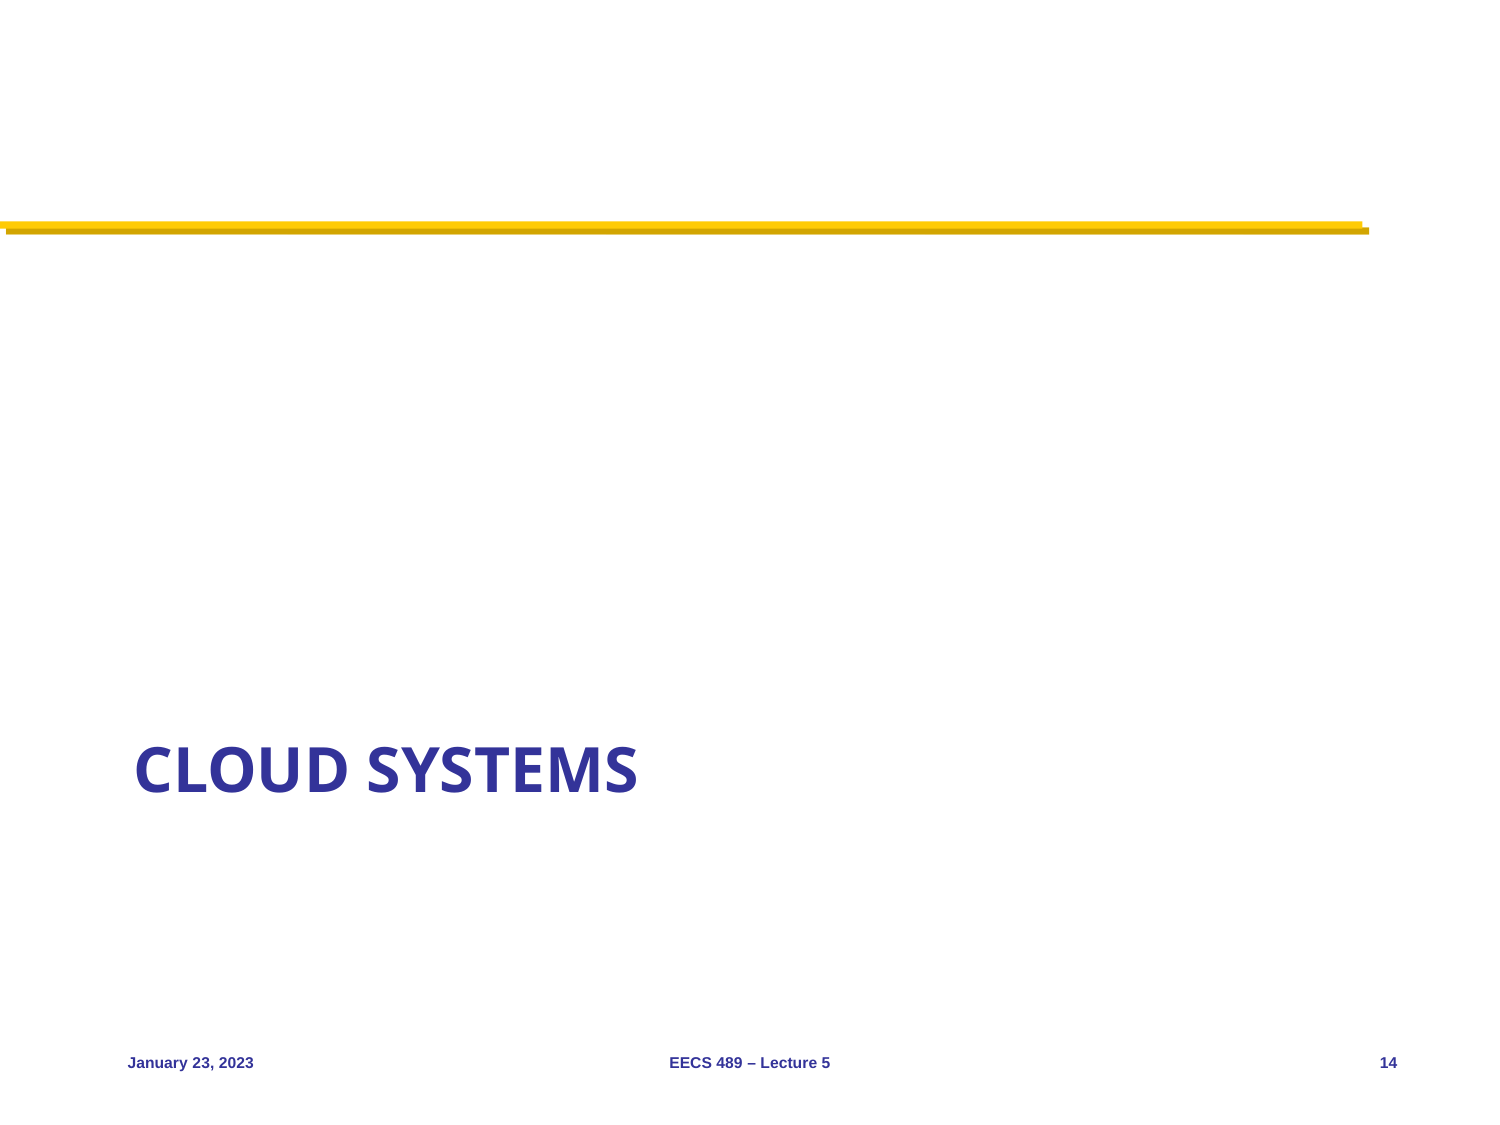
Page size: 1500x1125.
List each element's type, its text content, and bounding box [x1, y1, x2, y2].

slide_number 14 [1312, 1024, 1413, 1101]
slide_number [112, 1024, 426, 1101]
footer EECS 489 – Lecture 5 [512, 1024, 988, 1101]
title Cloud Systems [118, 722, 1394, 947]
